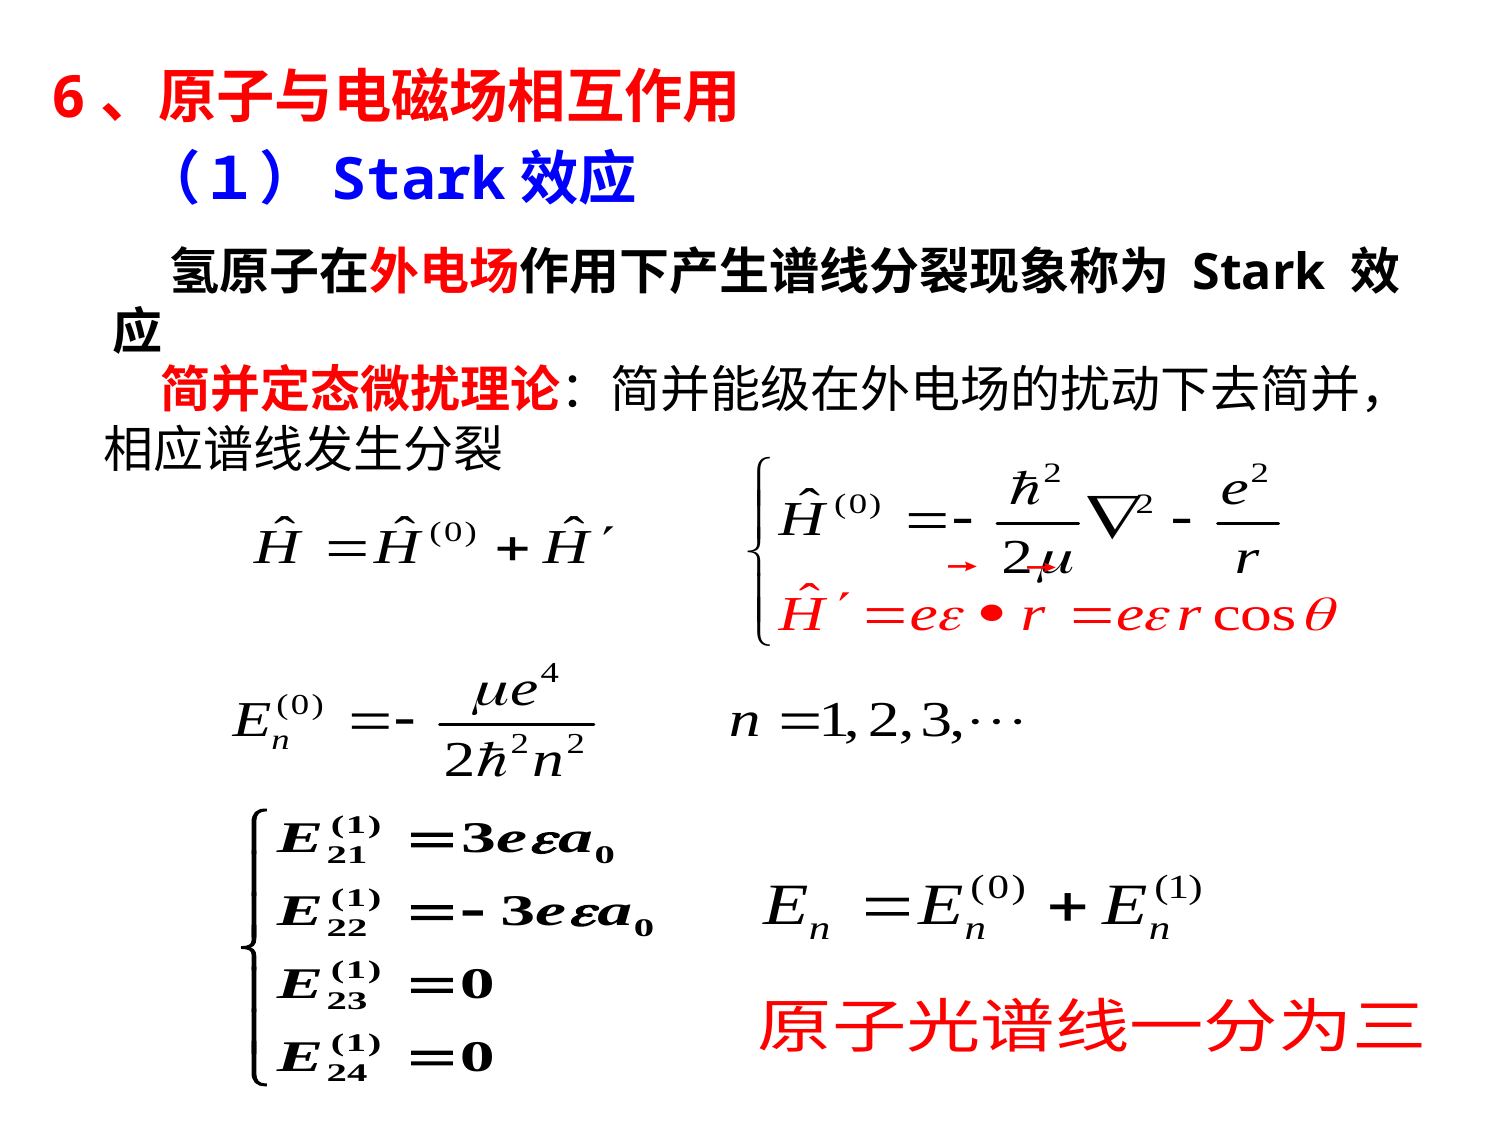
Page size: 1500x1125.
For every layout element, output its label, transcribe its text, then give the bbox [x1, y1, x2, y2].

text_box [220, 648, 1038, 788]
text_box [749, 857, 1439, 1064]
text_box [241, 447, 1355, 693]
text_box 简并定态微扰理论：简并能级在外电场的扰动下去简并，相应谱线发生分裂 [88, 349, 1447, 485]
text_box 氢原子在外电场作用下产生谱线分裂现象称为 Stark 效应 [97, 231, 1459, 367]
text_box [225, 798, 674, 1095]
text_box 6、原子与电磁场相互作用 [36, 51, 756, 137]
text_box （１）Stark效应 [11, 134, 652, 219]
